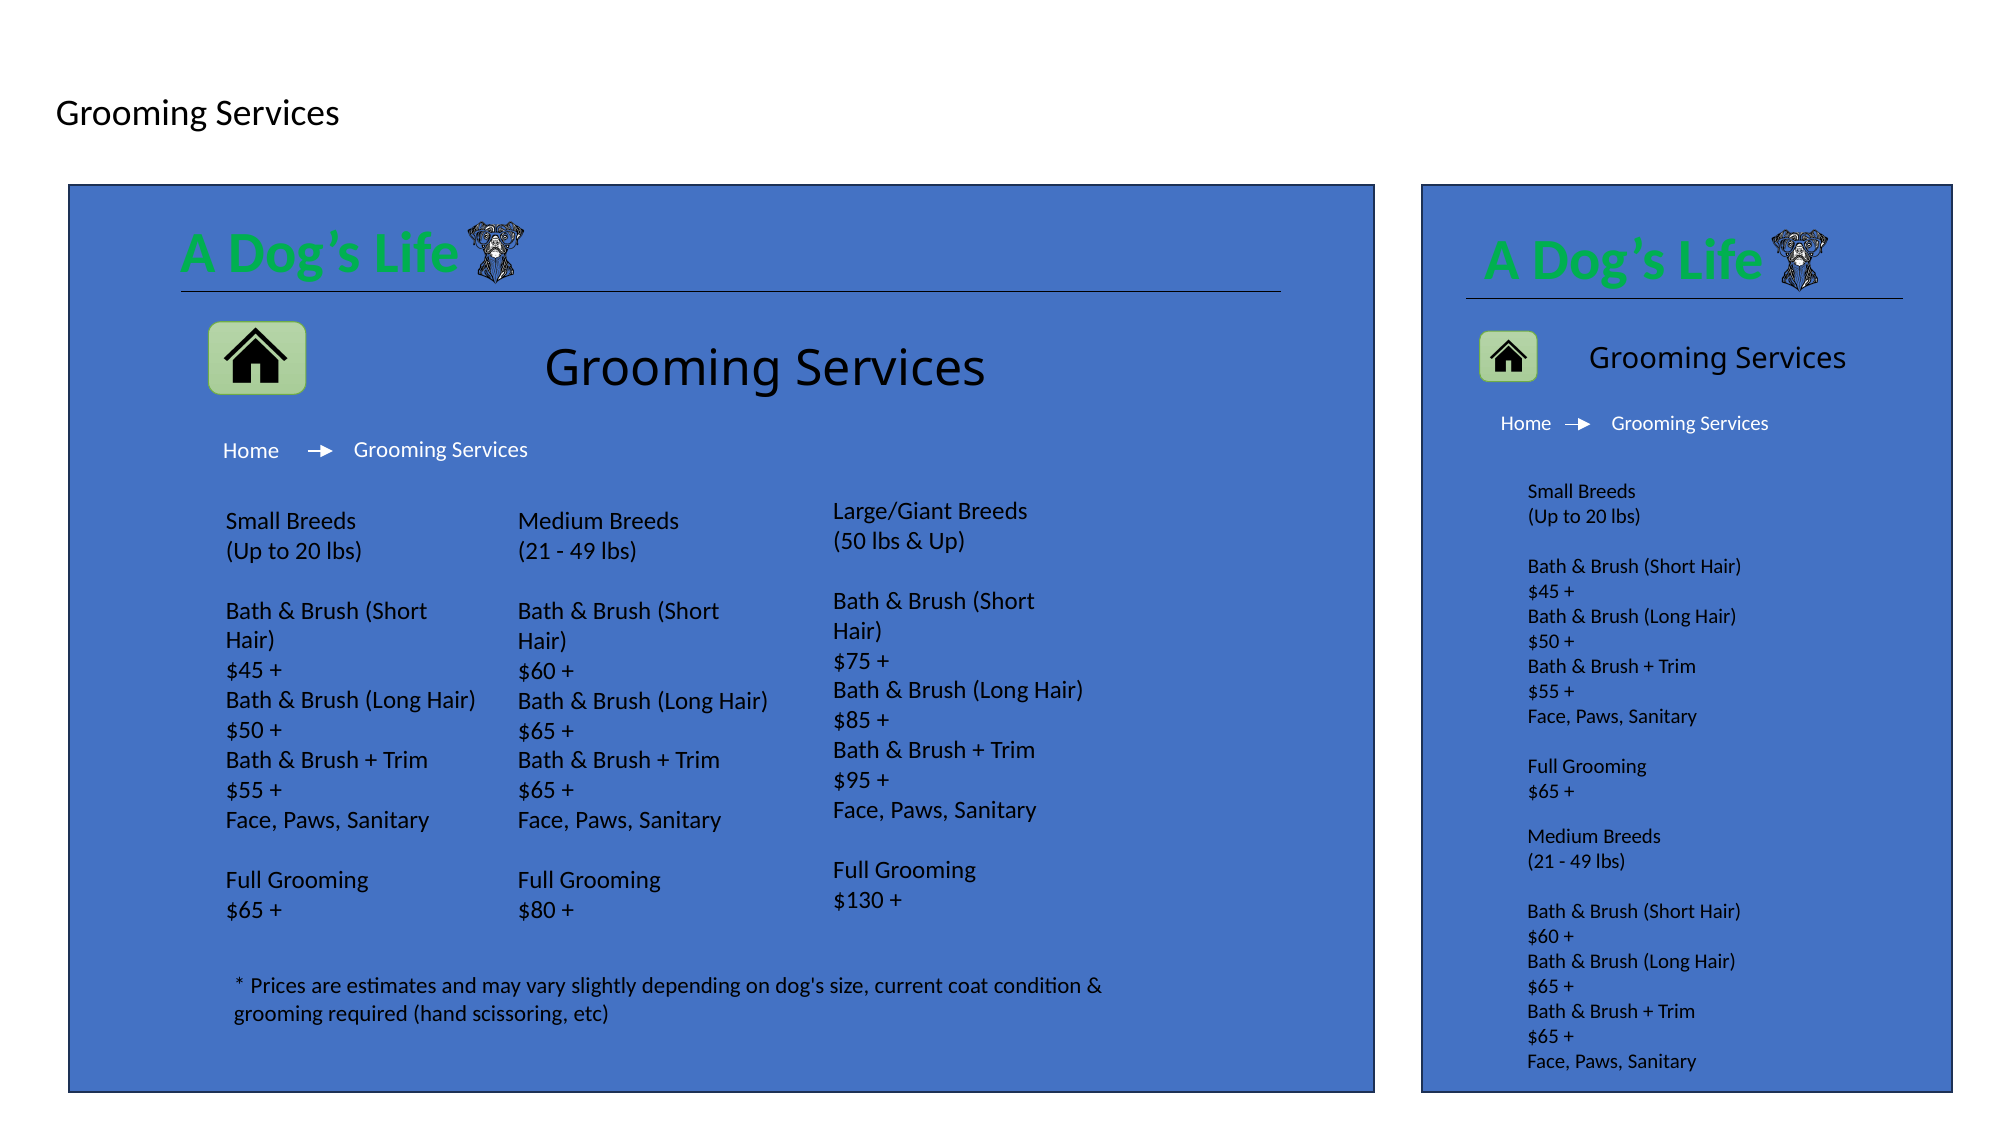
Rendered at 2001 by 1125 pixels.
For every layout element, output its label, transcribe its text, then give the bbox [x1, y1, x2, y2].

text_box [1421, 184, 1953, 1093]
text_box A Dog’s Life [1458, 213, 1743, 299]
picture [219, 318, 292, 392]
text_box Grooming Services [339, 427, 695, 470]
text_box Grooming Services [1596, 402, 1953, 442]
text_box Small Breeds (Up to 20 lbs) Bath & Brush (Short Hair) $45 + Bath & Brush (Long Hair) $50 + Bath & Brush + Trim $55 + Face, Paws, Sanitary Full Grooming $65 + [211, 496, 496, 931]
text_box [68, 184, 1375, 1093]
text_box Home [208, 422, 345, 473]
text_box Small Breeds (Up to 20 lbs) Bath & Brush (Short Hair) $45 + Bath & Brush (Long Hair) $50 + Bath & Brush + Trim $55 + Face, Paws, Sanitary Full Grooming $65 + [1513, 470, 1867, 810]
text_box Grooming Services [1524, 331, 1912, 382]
text_box Home [1486, 393, 1578, 444]
text_box Grooming Services [40, 80, 493, 141]
text_box Large/Giant Breeds (50 lbs & Up) Bath & Brush (Short Hair) $75 + Bath & Brush (Long Hair) $85 + Bath & Brush + Trim $95 + Face, Paws, Sanitary Full Grooming $130 + [818, 487, 1103, 951]
text_box Grooming Services [340, 327, 1191, 403]
text_box * Prices are estimates and may vary slightly depending on dog's size, current coat condition & grooming required (hand scissoring, etc) [219, 963, 1176, 1079]
picture [1487, 334, 1530, 377]
picture [1743, 207, 1850, 314]
text_box [1479, 330, 1531, 383]
text_box Medium Breeds (21 - 49 lbs) Bath & Brush (Short Hair) $60 + Bath & Brush (Long Hair) $65 + Bath & Brush + Trim $65 + Face, Paws, Sanitary [1512, 815, 1797, 1081]
text_box A Dog’s Life [154, 206, 439, 292]
text_box Medium Breeds (21 - 49 lbs) Bath & Brush (Short Hair) $60 + Bath & Brush (Long Hair) $65 + Bath & Brush + Trim $65 + Face, Paws, Sanitary Full Grooming $80 + [503, 497, 788, 961]
picture [439, 199, 546, 306]
text_box [207, 321, 307, 395]
